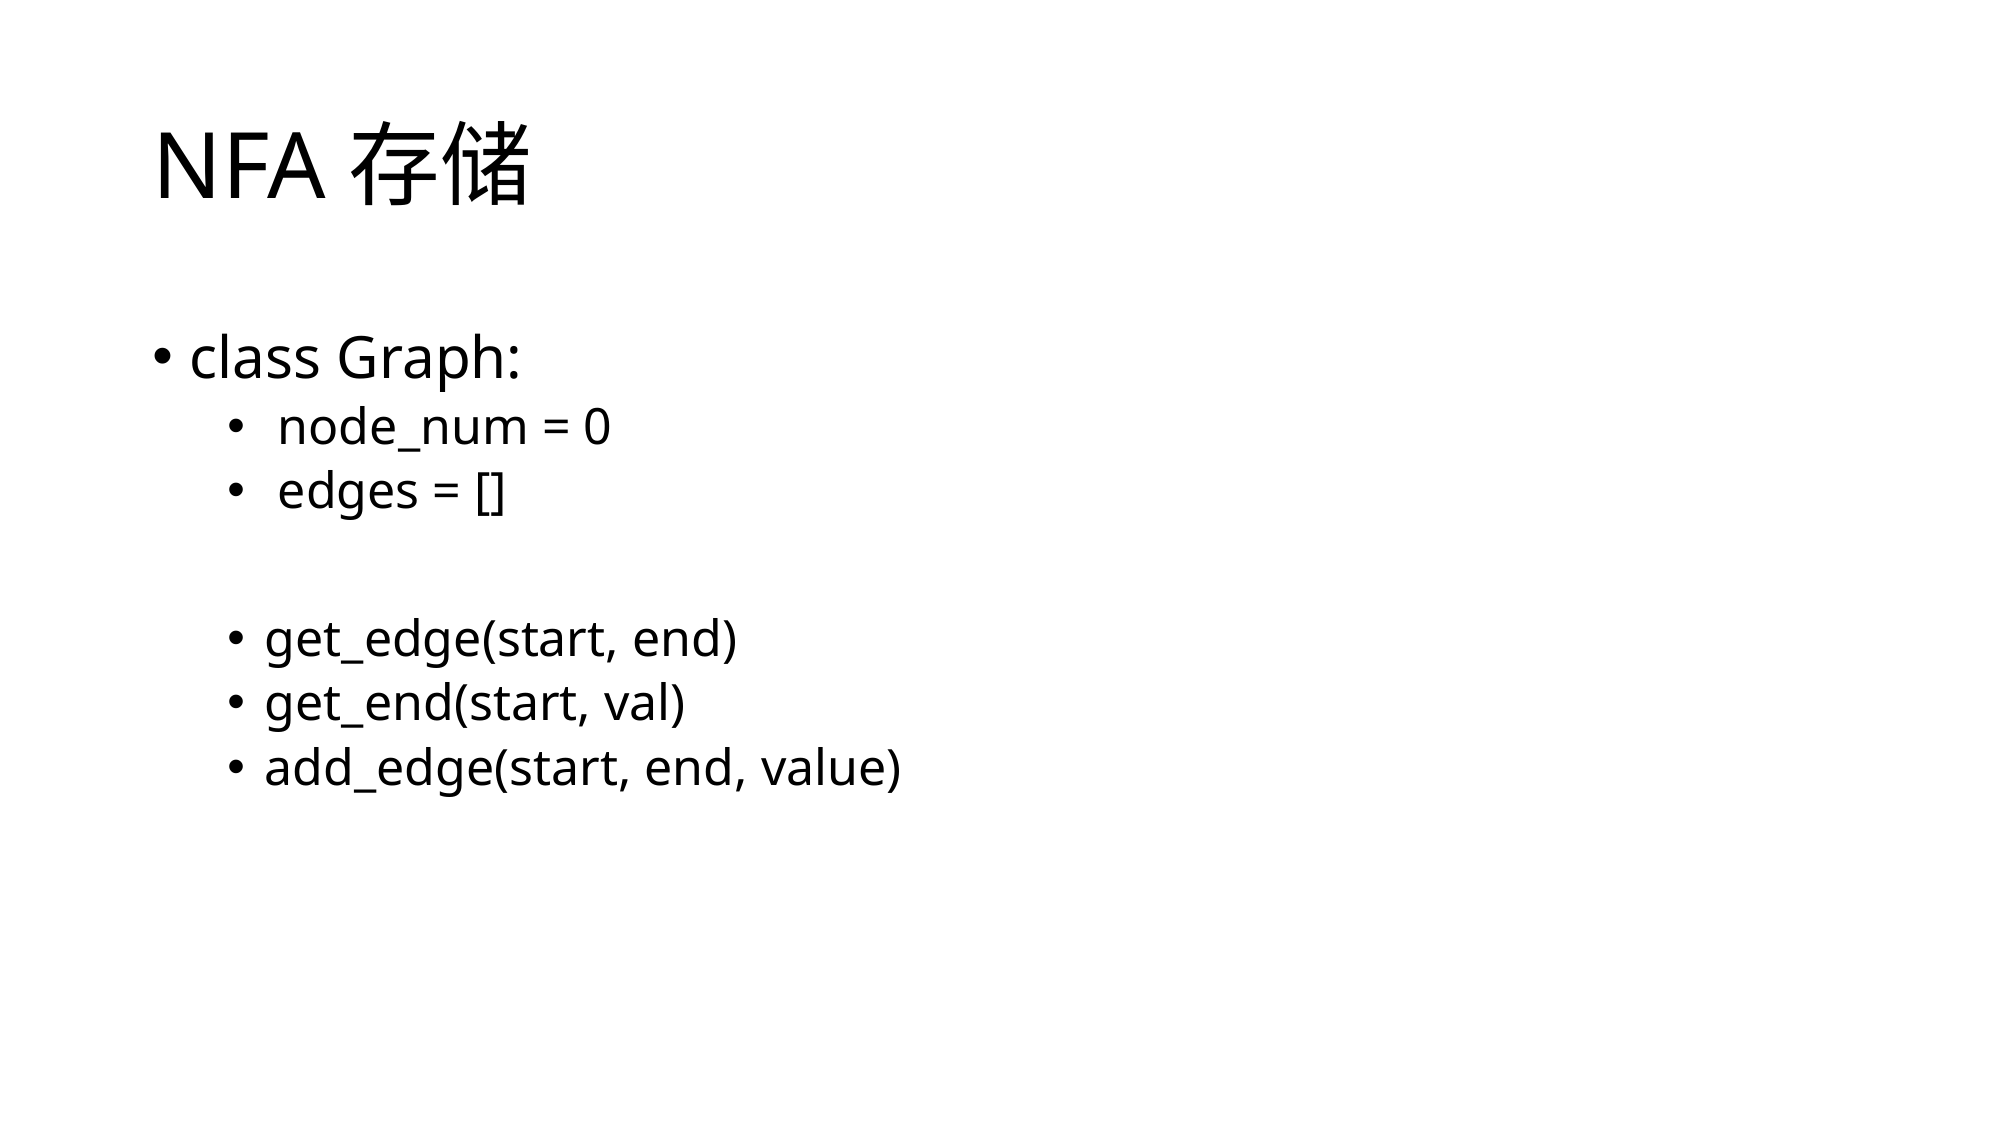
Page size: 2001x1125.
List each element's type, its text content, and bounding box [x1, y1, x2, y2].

list class Graph: node_num = 0 edges = [] get_edge(start, end) get_end(start, val) add_edge(start, end, value) [137, 320, 1863, 1034]
title NFA存储 [137, 59, 1863, 278]
